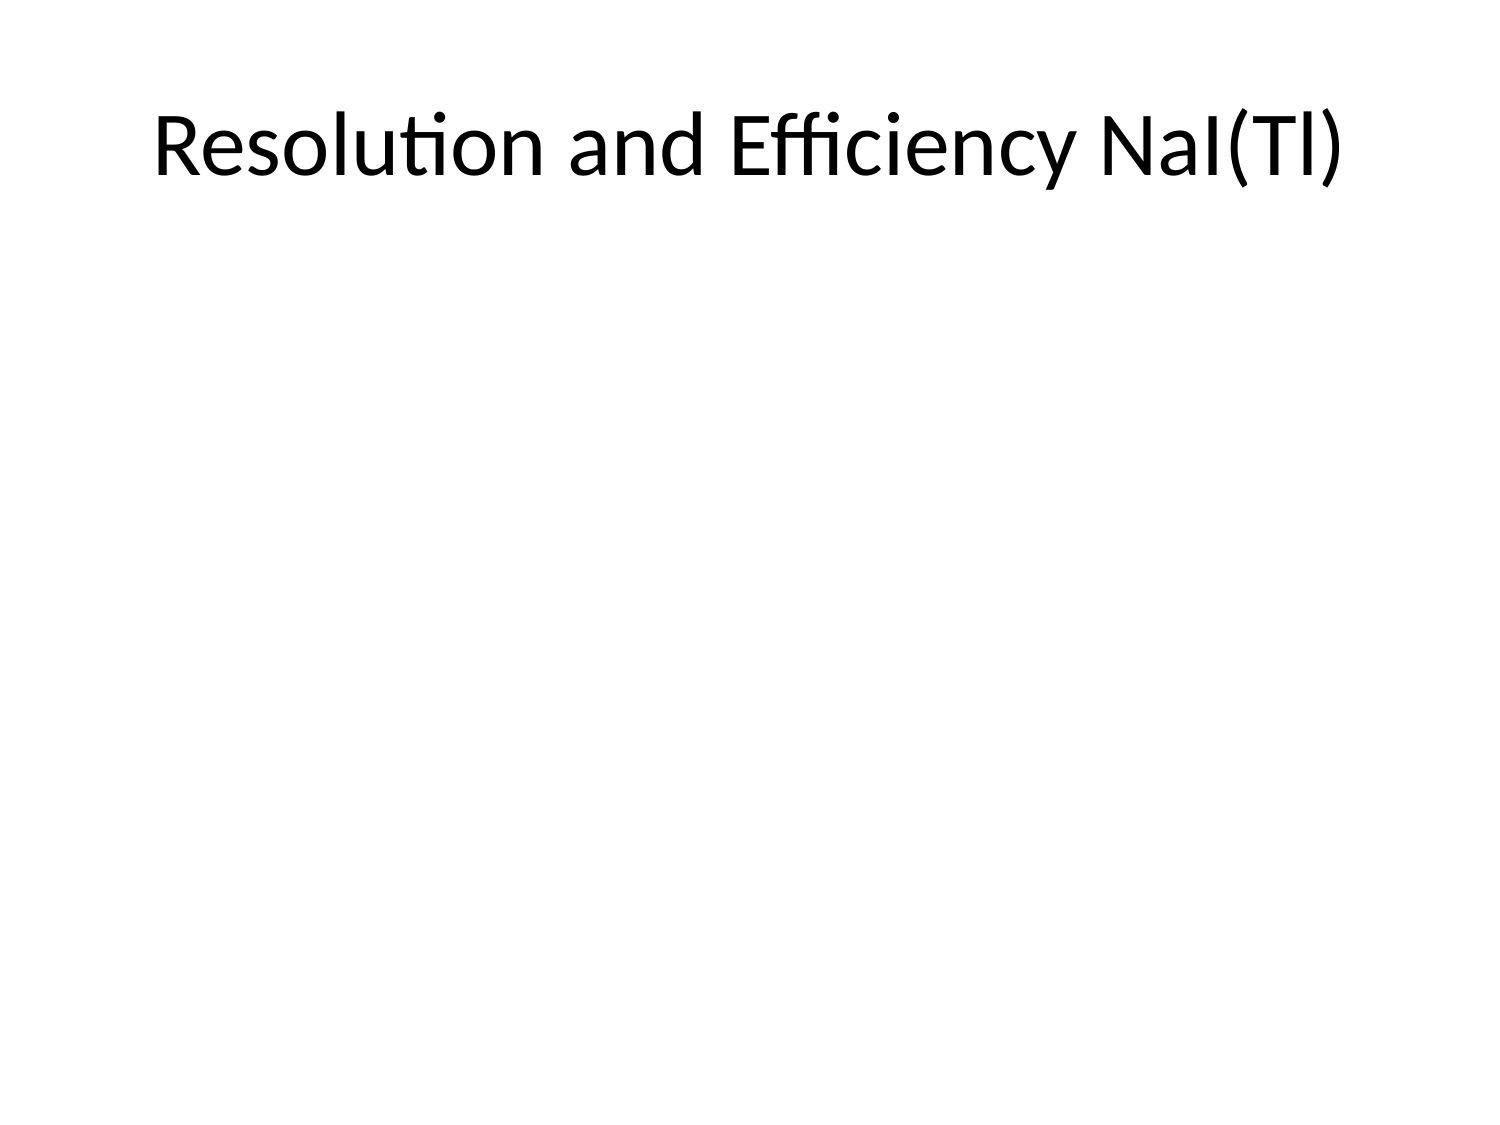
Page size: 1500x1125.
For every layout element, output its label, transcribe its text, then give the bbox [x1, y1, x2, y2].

title Resolution and Efficiency NaI(Tl) [75, 45, 1425, 233]
